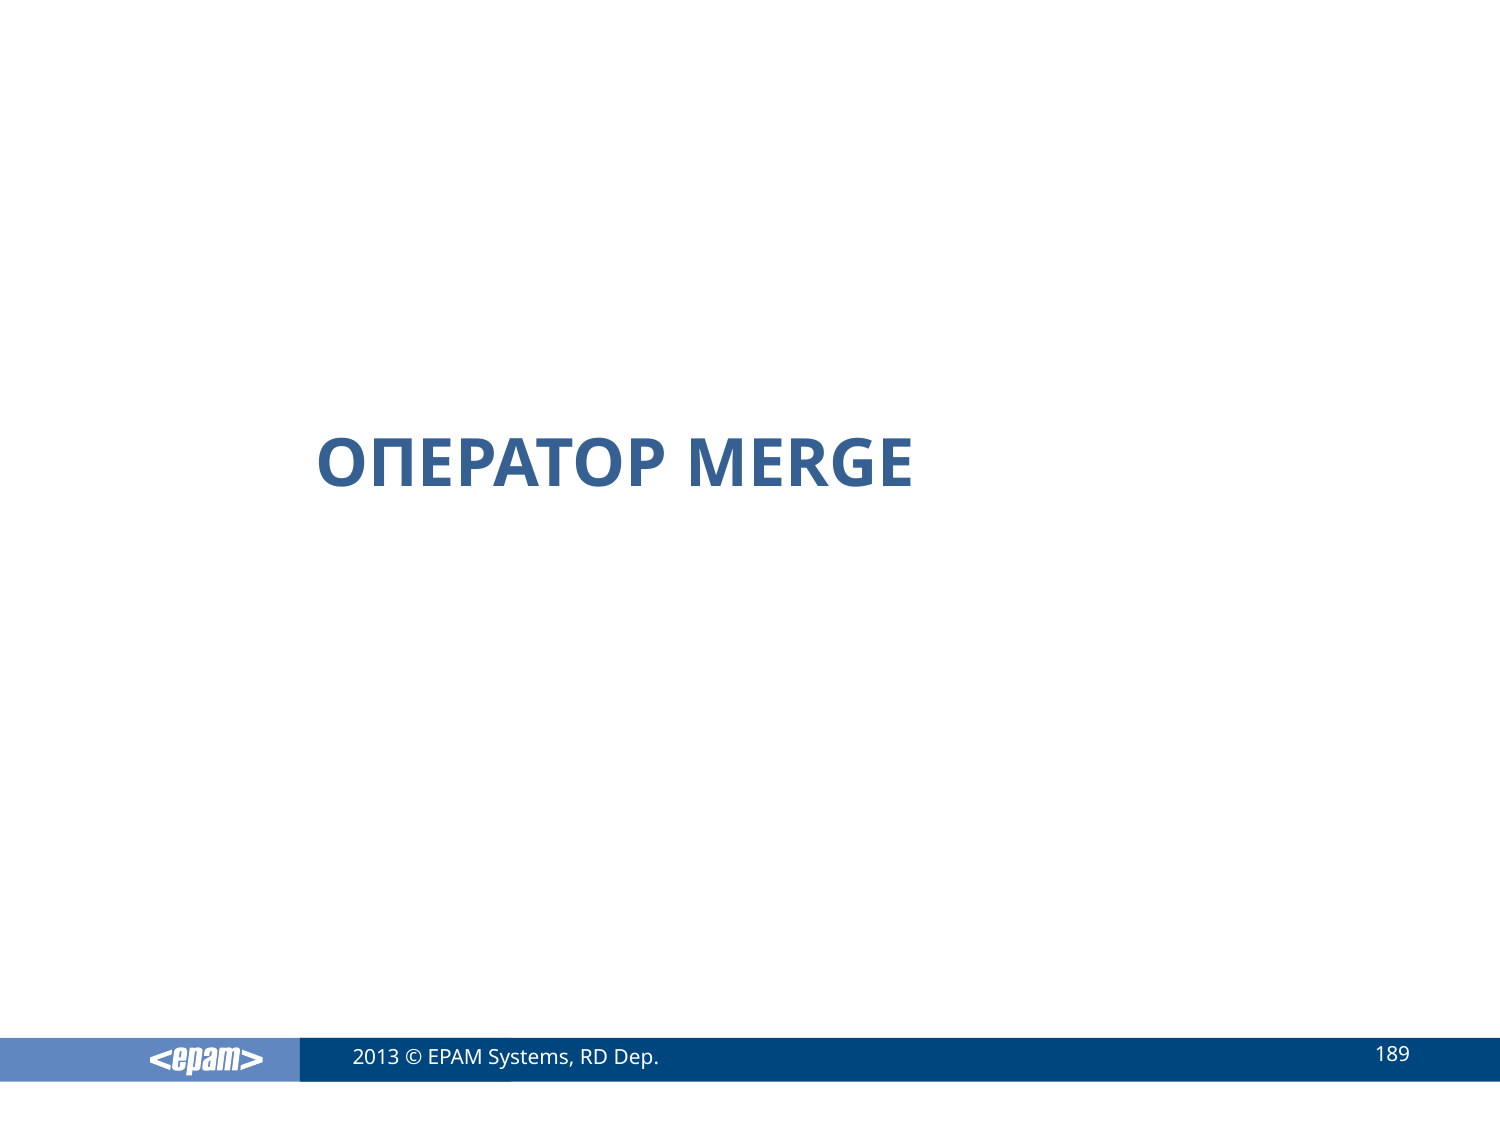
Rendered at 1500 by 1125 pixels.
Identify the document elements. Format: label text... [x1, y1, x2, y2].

title Оператор MERGE [300, 412, 1350, 600]
slide_number 189 [1262, 1025, 1425, 1085]
footer 2013 © EPAM Systems, RD Dep. [337, 1028, 738, 1088]
